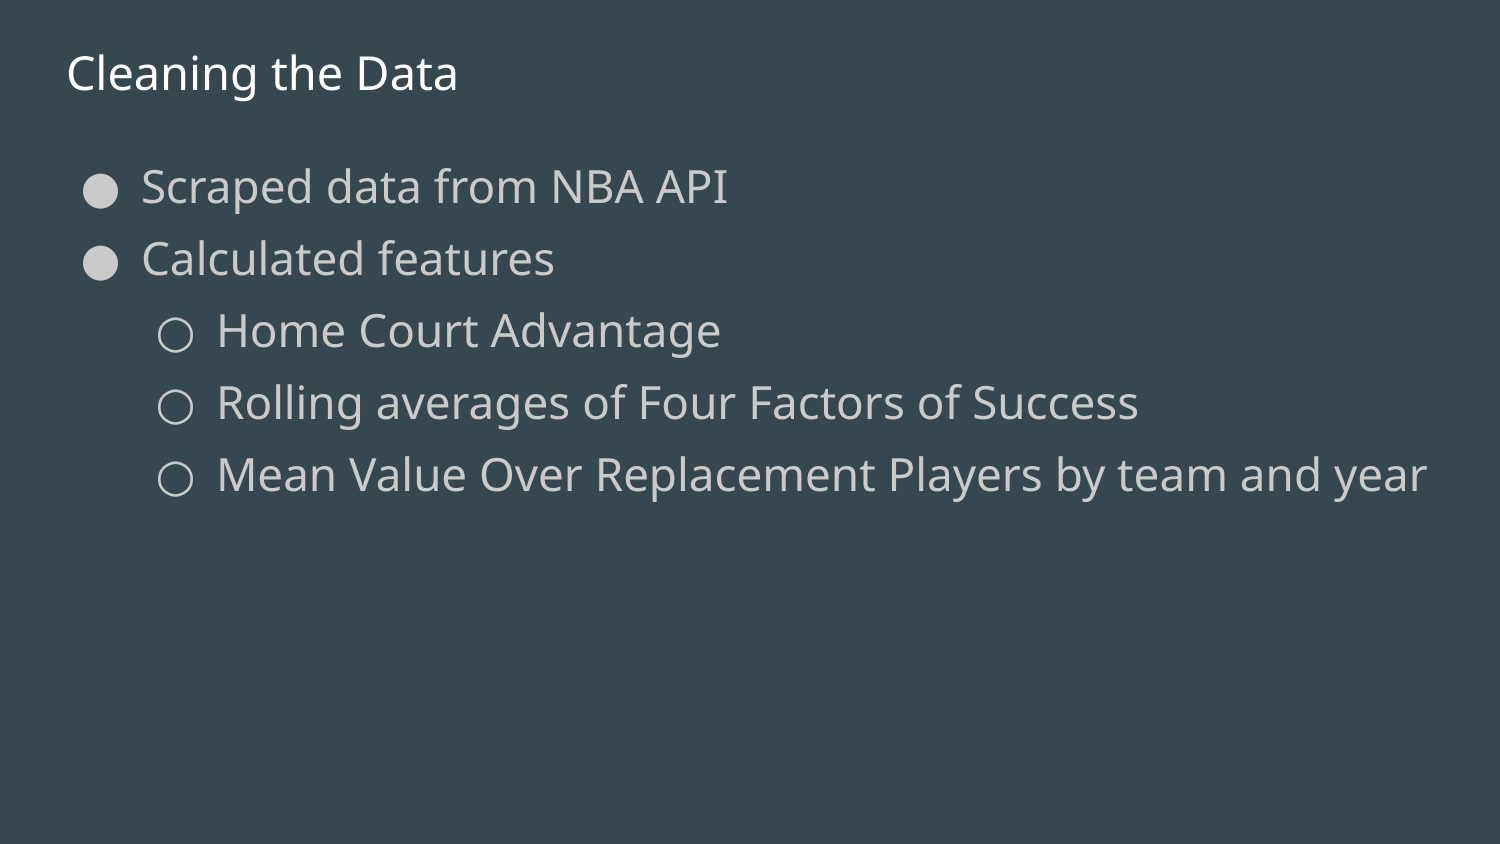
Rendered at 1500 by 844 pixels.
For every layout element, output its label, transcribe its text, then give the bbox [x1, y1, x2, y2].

title Cleaning the Data [51, 25, 1449, 120]
list Scraped data from NBA API Calculated features Home Court Advantage Rolling averages of Four Factors of Success Mean Value Over Replacement Players by team and year [51, 130, 1449, 749]
